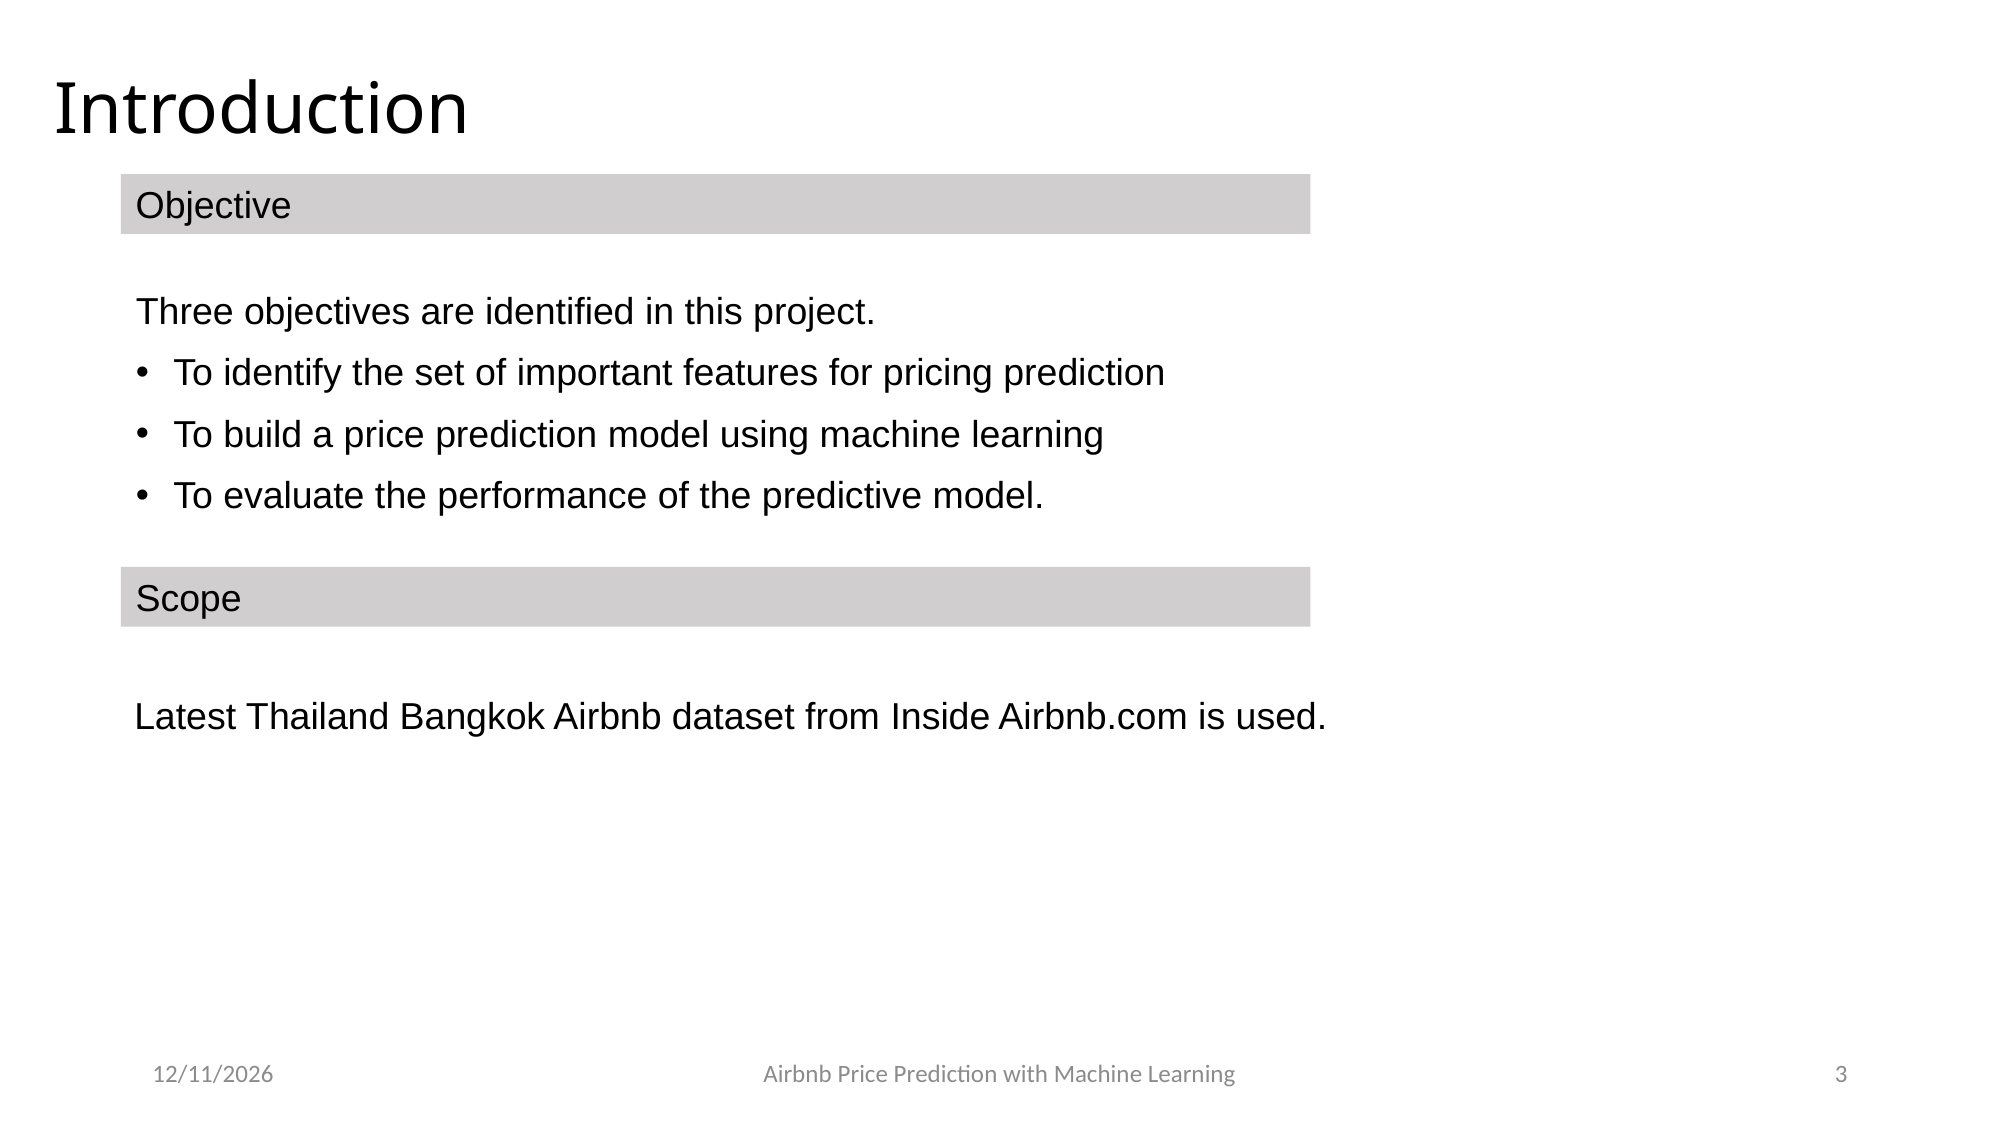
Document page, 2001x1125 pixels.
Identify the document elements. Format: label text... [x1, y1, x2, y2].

text_box Three objectives are identified in this project. To identify the set of important features for pricing prediction To build a price prediction model using machine learning To evaluate the performance of the predictive model. [120, 284, 1311, 527]
text_box Objective [120, 174, 1311, 234]
text_box Latest Thailand Bangkok Airbnb dataset from Inside Airbnb.com is used. [119, 689, 1412, 782]
title Introduction [39, 64, 1745, 157]
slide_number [137, 1042, 588, 1103]
slide_number 3 [1412, 1042, 1863, 1103]
footer Airbnb Price Prediction with Machine Learning [662, 1042, 1338, 1103]
text_box Scope [120, 566, 1311, 627]
